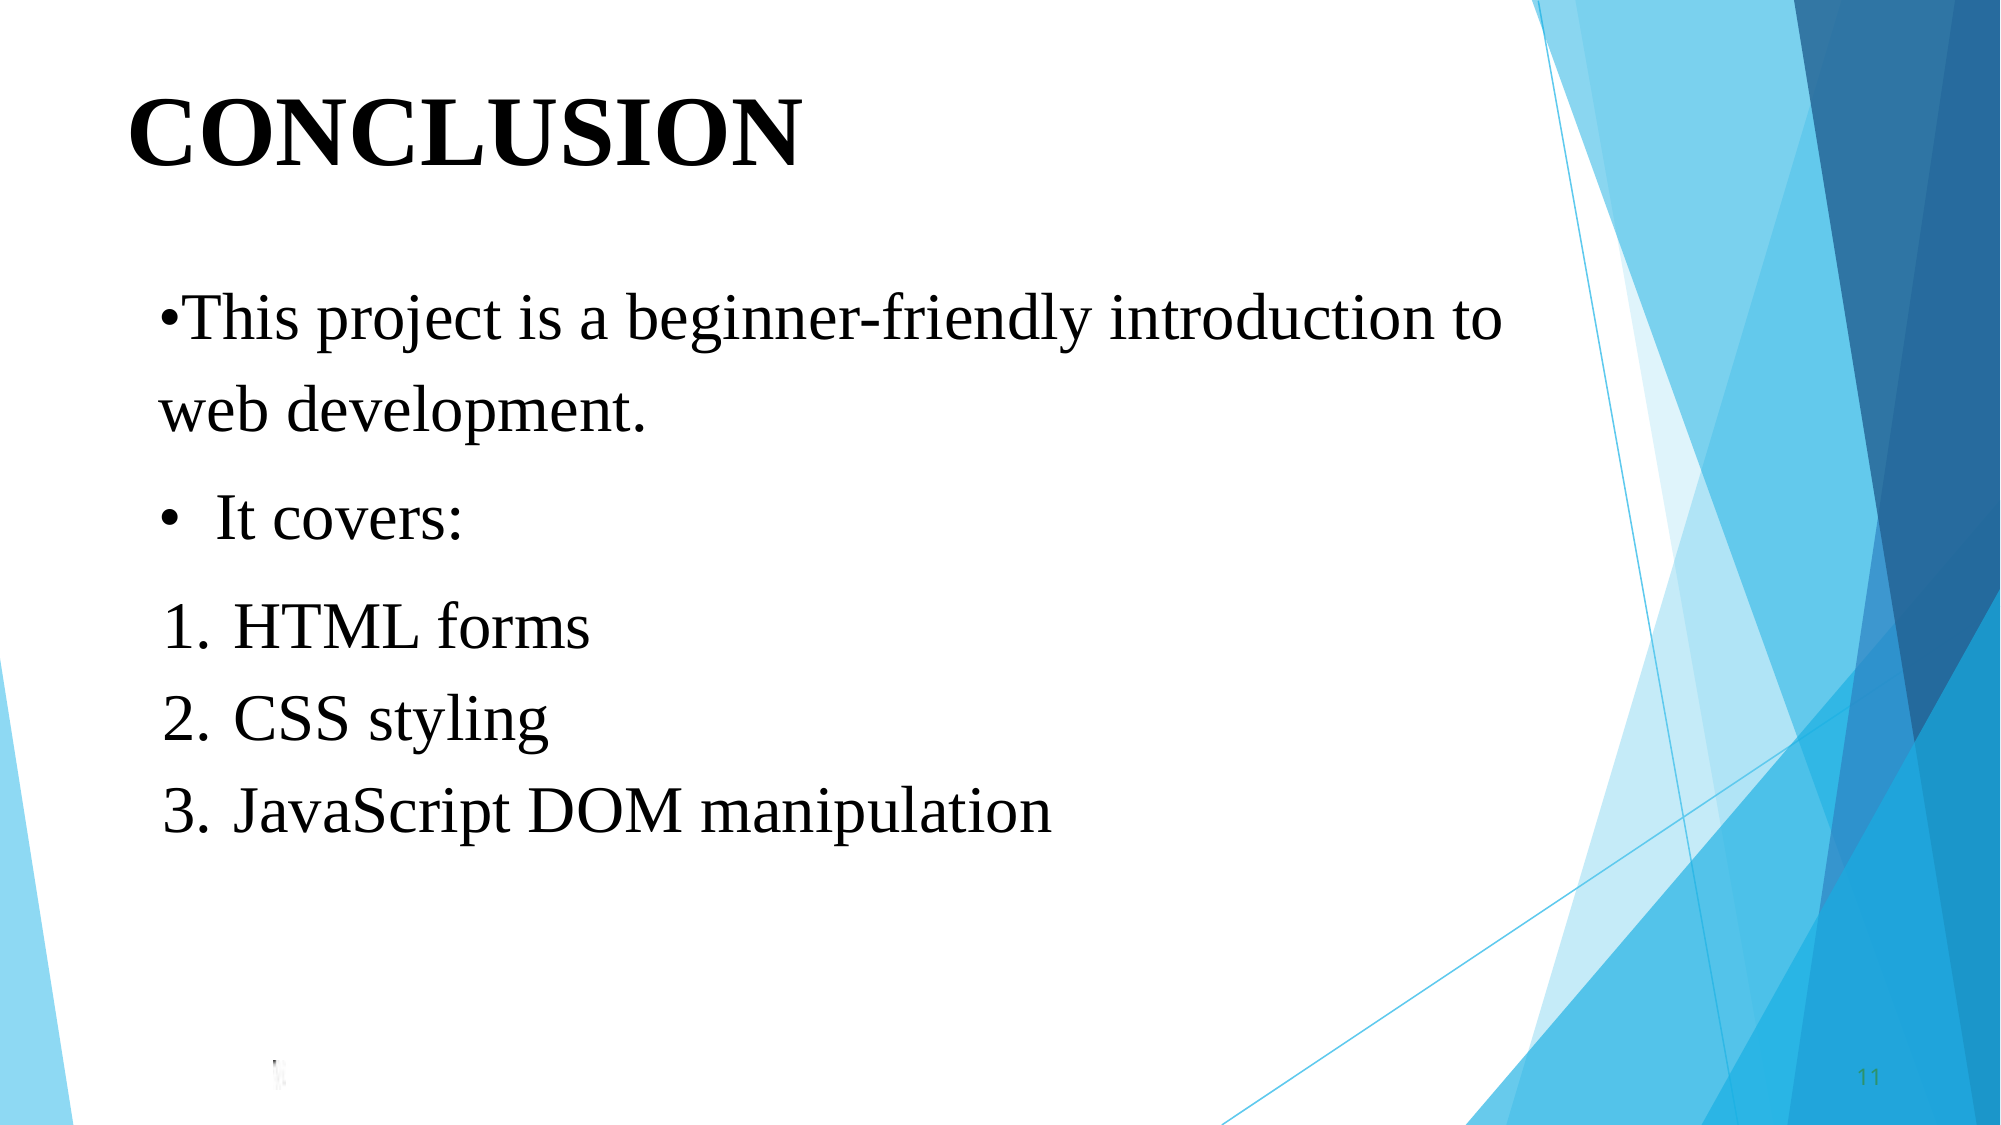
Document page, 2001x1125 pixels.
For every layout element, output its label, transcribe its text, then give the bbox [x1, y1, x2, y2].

picture [273, 1060, 287, 1091]
text_box •This project is a beginner-friendly introduction to web development. • It covers: HTML forms CSS styling JavaScript DOM manipulation [143, 245, 1564, 850]
text_box ‹#› [1849, 1061, 1888, 1095]
title CONCLUSION [123, 63, 875, 254]
